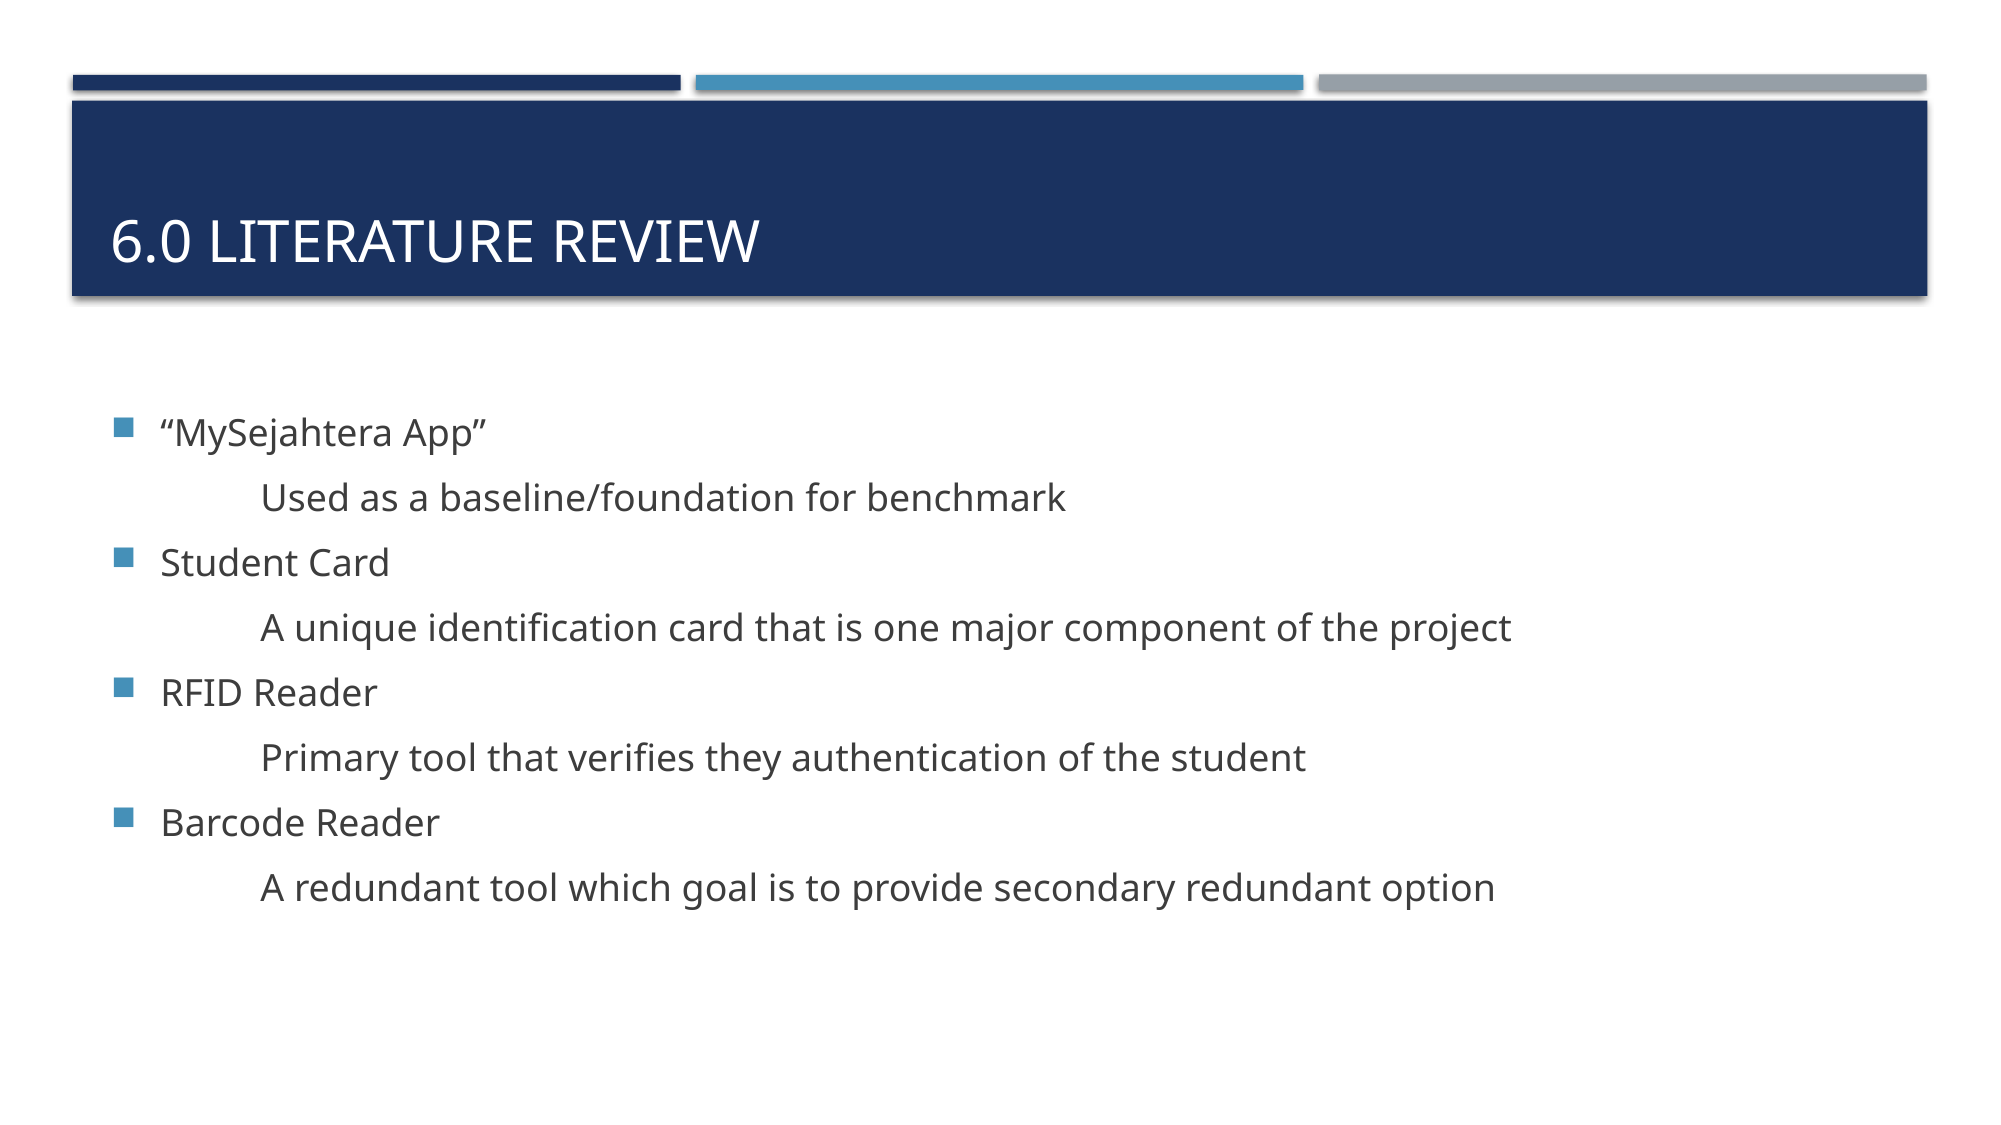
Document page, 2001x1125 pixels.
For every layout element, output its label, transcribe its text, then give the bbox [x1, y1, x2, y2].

title 6.0 Literature review [95, 115, 1905, 282]
list “MySejahtera App” Used as a baseline/foundation for benchmark Student Card A unique identification card that is one major component of the project RFID Reader Primary tool that verifies they authentication of the student Barcode Reader A redundant tool which goal is to provide secondary redundant option [95, 357, 1905, 962]
